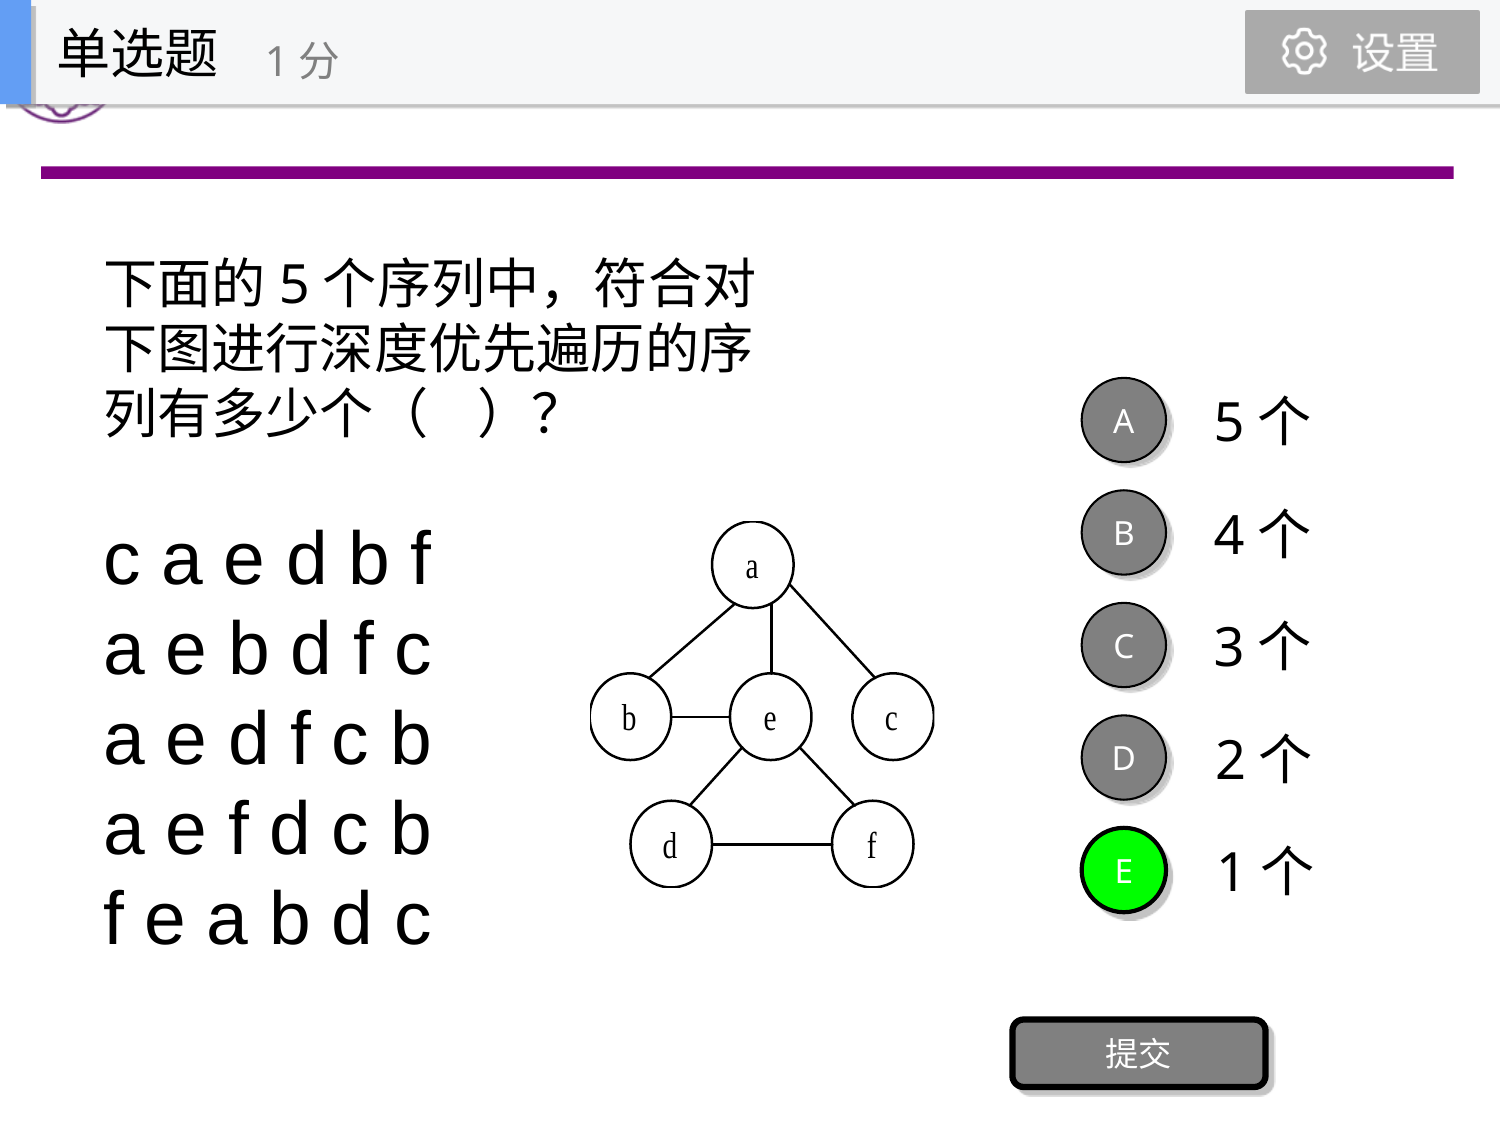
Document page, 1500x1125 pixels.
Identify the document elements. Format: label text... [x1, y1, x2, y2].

text_box 3个 [1198, 592, 1500, 698]
picture [1245, 10, 1480, 94]
text_box C [1081, 602, 1167, 688]
text_box A [1081, 377, 1167, 463]
text_box 5个 [1198, 367, 1500, 473]
text_box B [1081, 490, 1167, 575]
text_box 提交 [1012, 1019, 1266, 1088]
text_box 下面的5个序列中，符合对下图进行深度优先遍历的序列有多少个（ ）？ c a e d b f a e b d f c a e d f c b a e f d c b f e a b d c [88, 205, 788, 1003]
picture [589, 521, 935, 889]
text_box 1个 [1201, 817, 1463, 923]
text_box E [1081, 827, 1167, 913]
text_box D [1081, 715, 1167, 800]
picture [0, 105, 124, 124]
text_box 2个 [1200, 704, 1500, 811]
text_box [0, 0, 1500, 105]
text_box 4个 [1198, 479, 1500, 586]
